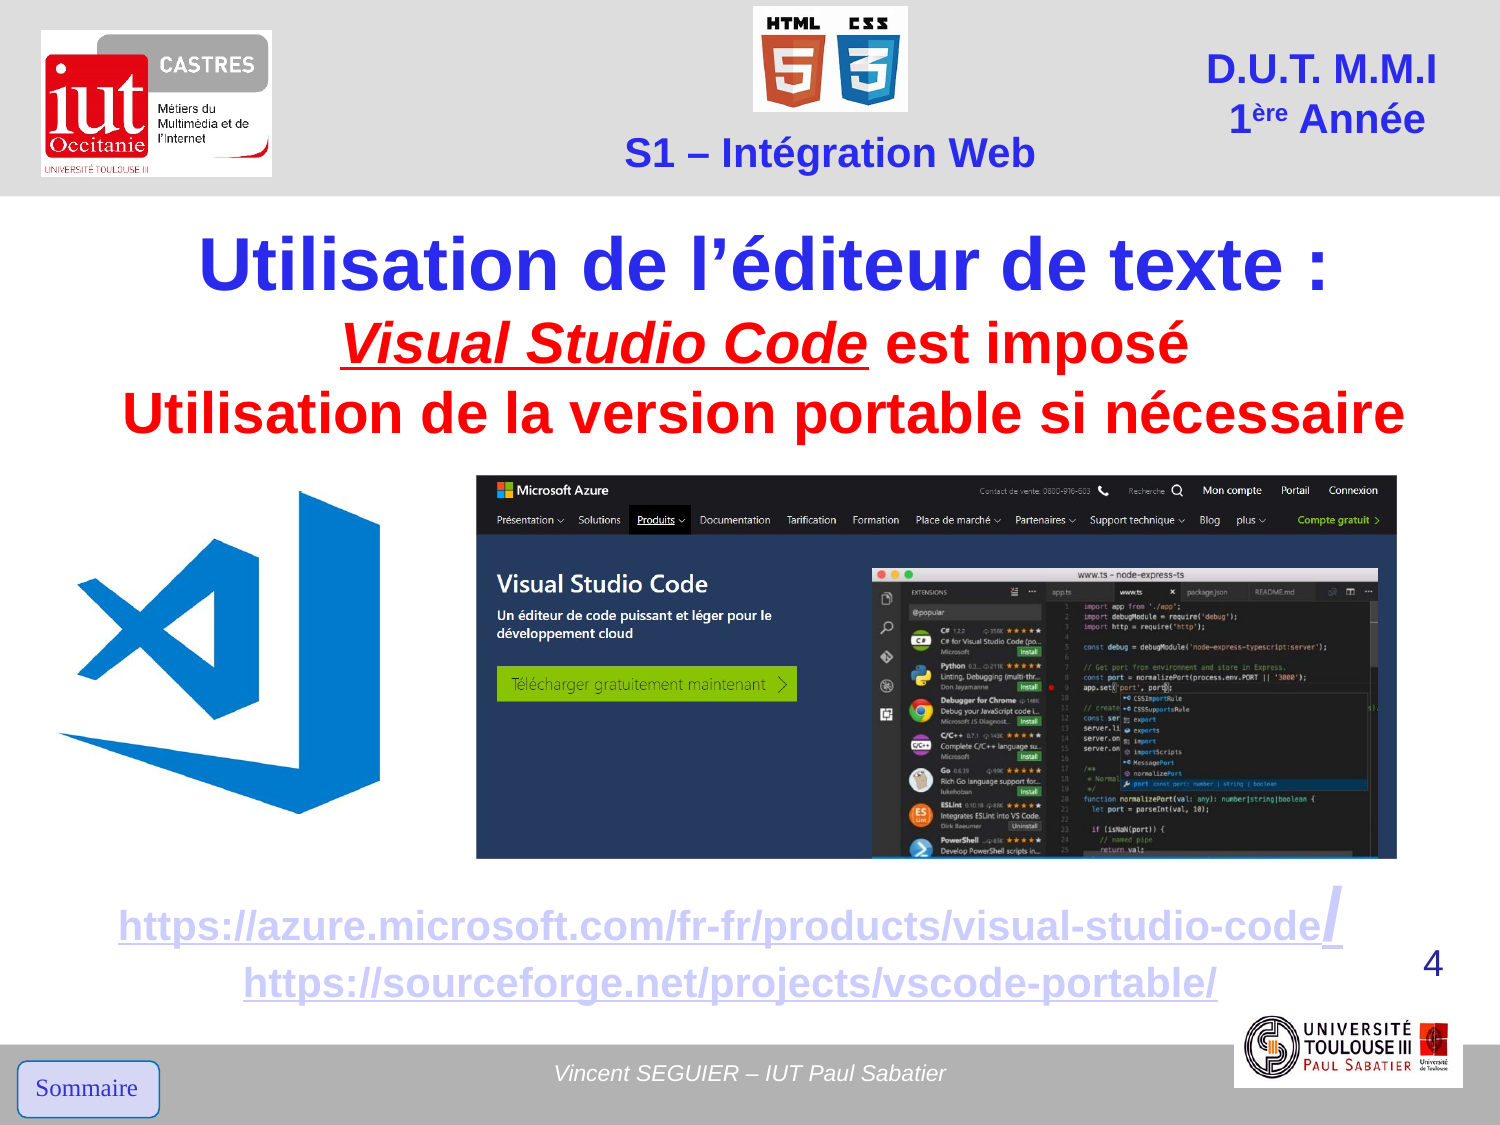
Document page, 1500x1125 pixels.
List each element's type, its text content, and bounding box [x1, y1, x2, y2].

picture [56, 491, 380, 814]
picture [753, 6, 908, 112]
text_box Utilisation de l’éditeur de texte : Visual Studio Code est imposé Utilisation de la version portable si nécessaire [76, 208, 1454, 453]
text_box https://azure.microsoft.com/fr-fr/products/visual-studio-code/ https://sourceforge.net/projects/vscode-portable/ [0, 858, 1500, 1064]
picture [41, 30, 272, 177]
text_box Vincent SEGUIER – IUT Paul Sabatier [512, 1064, 988, 1103]
picture [1234, 1064, 1463, 1088]
picture [476, 475, 1397, 859]
